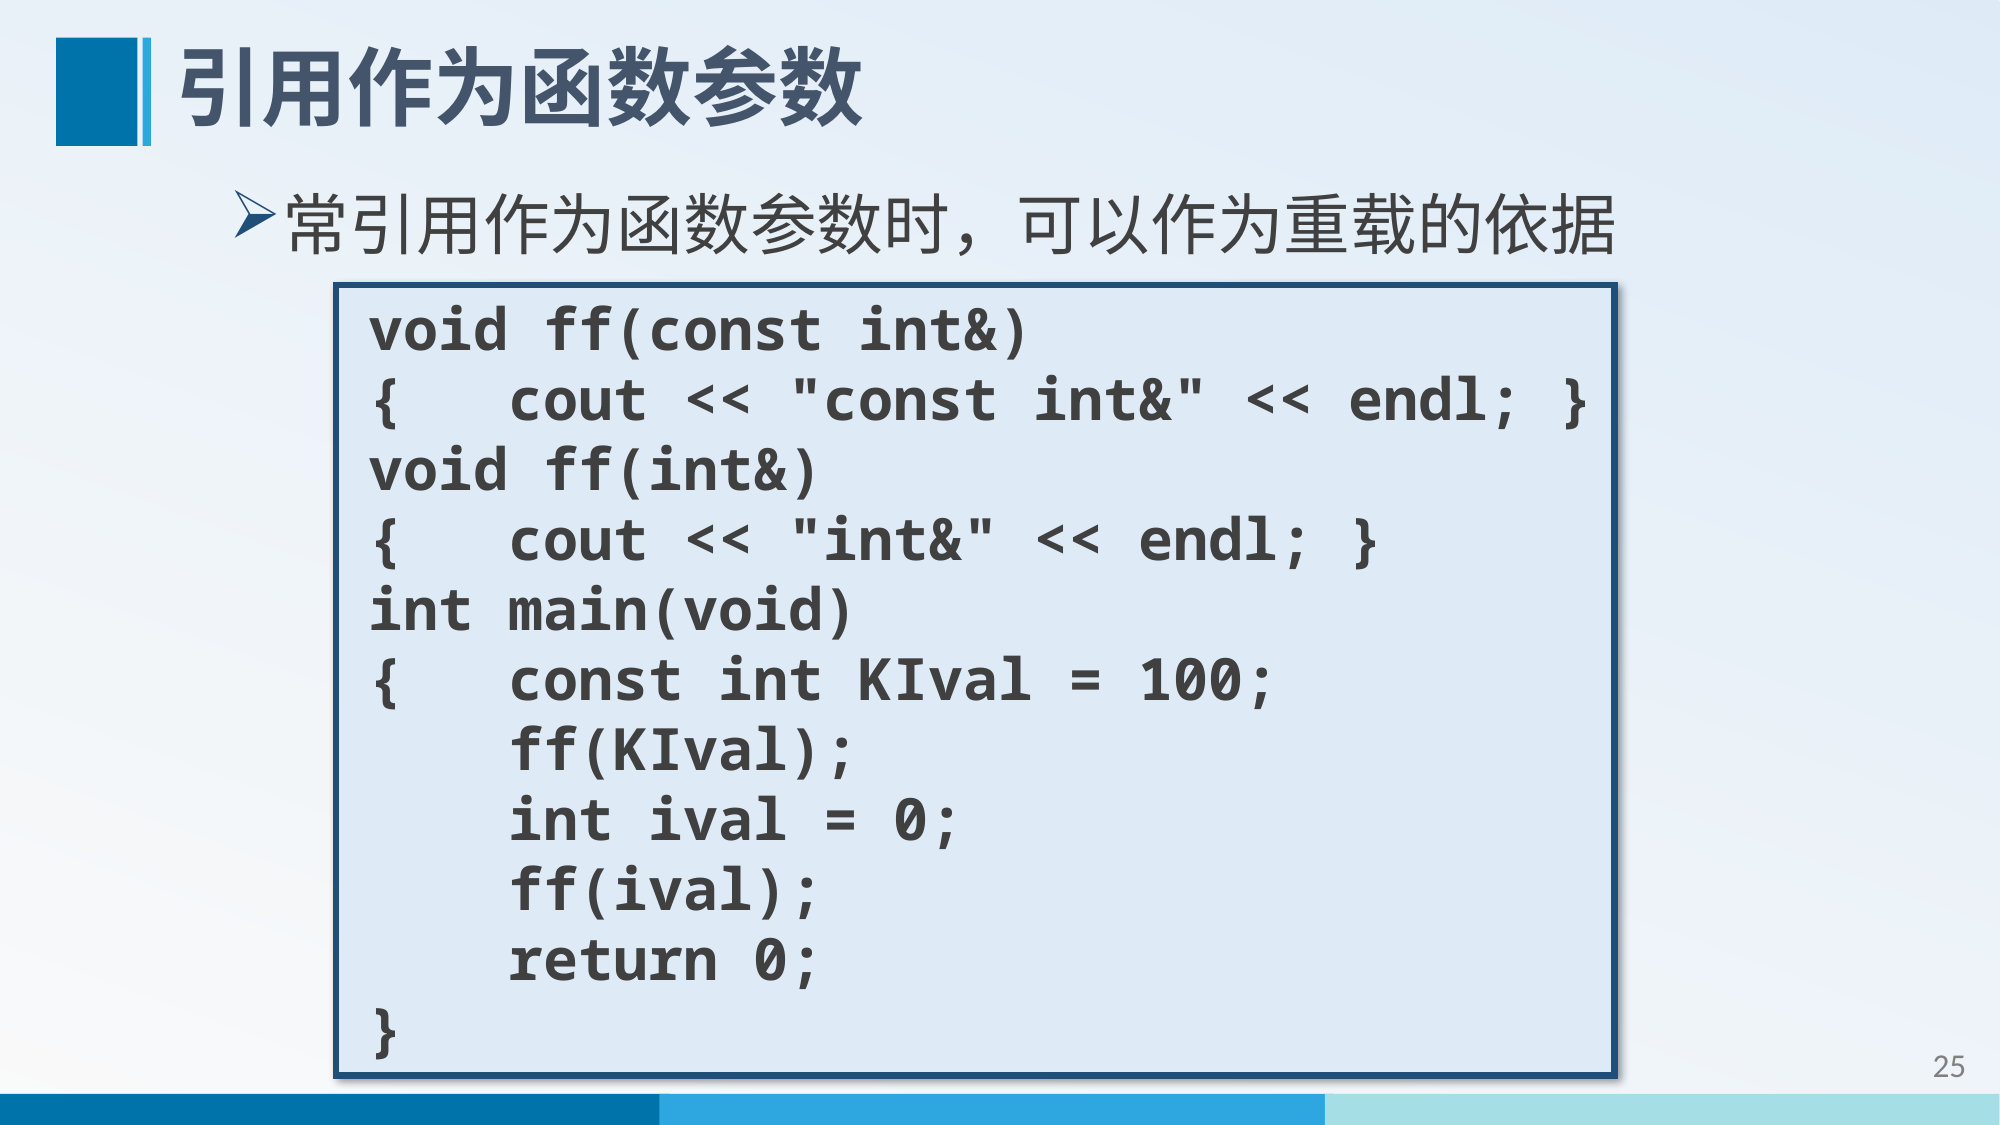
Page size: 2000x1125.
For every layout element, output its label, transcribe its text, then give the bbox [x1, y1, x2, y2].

text_box 常引用作为函数参数时，可以作为重载的依据 [160, 174, 1848, 290]
text_box void ff(const int&) { cout << "const int&" << endl; } void ff(int&) { cout << "int&" << endl; } int main(void) { const int KIval = 100; ff(KIval); int ival = 0; ff(ival); return 0; } [335, 284, 1616, 1077]
title 引用作为函数参数 [160, 37, 1791, 146]
